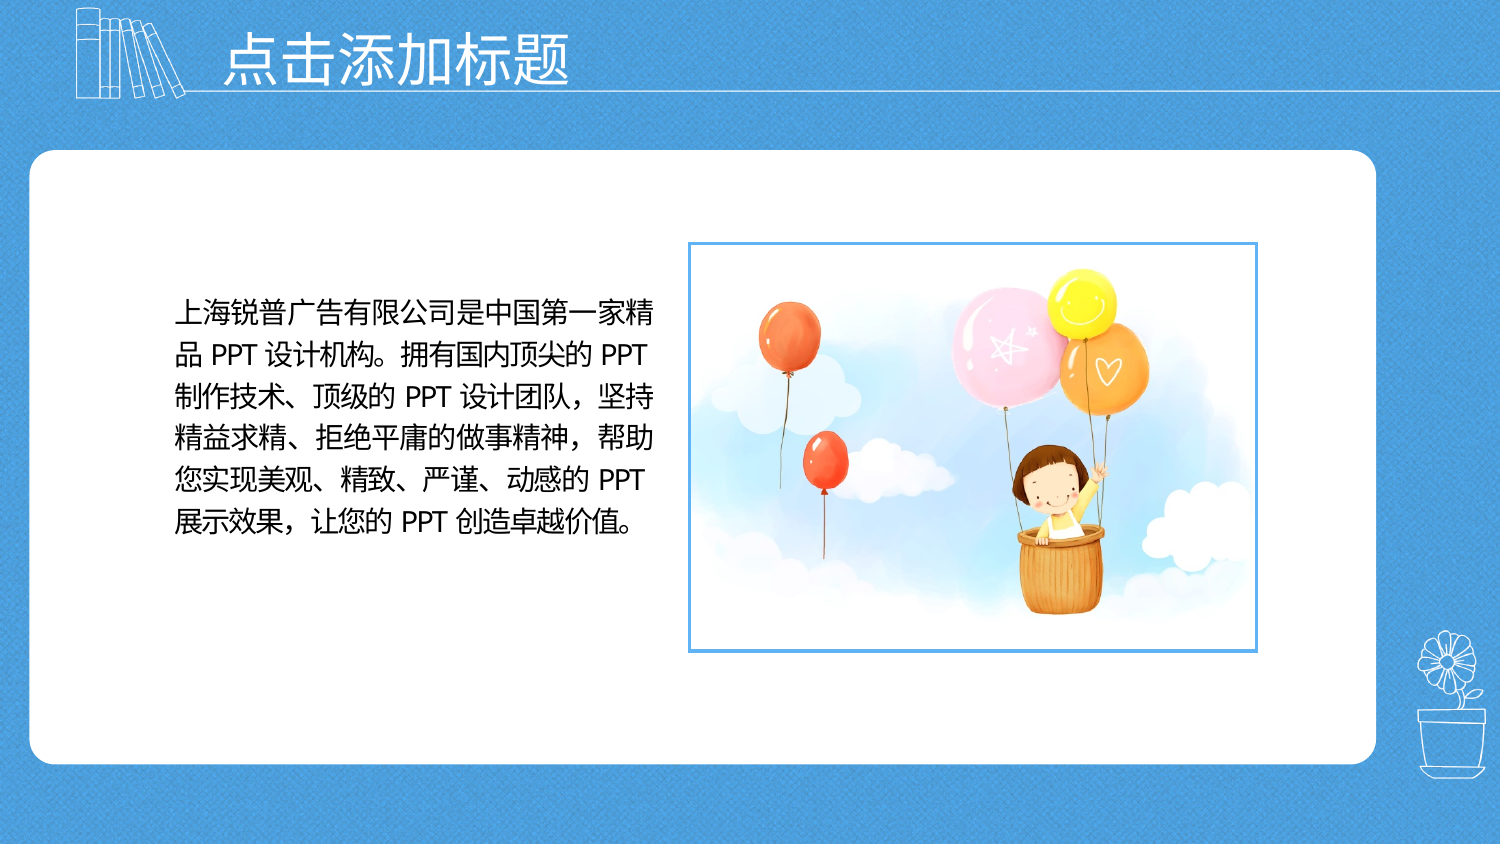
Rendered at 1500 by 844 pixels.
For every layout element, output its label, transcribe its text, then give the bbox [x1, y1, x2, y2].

text_box 上海锐普广告有限公司是中国第一家精品PPT设计机构。拥有国内顶尖的PPT制作技术、顶级的PPT设计团队，坚持精益求精、拒绝平庸的做事精神，帮助您实现美观、精致、严谨、动感的PPT展示效果，让您的PPT创造卓越价值。 [159, 279, 668, 546]
text_box 点击添加标题 [206, 15, 750, 101]
picture [0, 0, 1500, 844]
